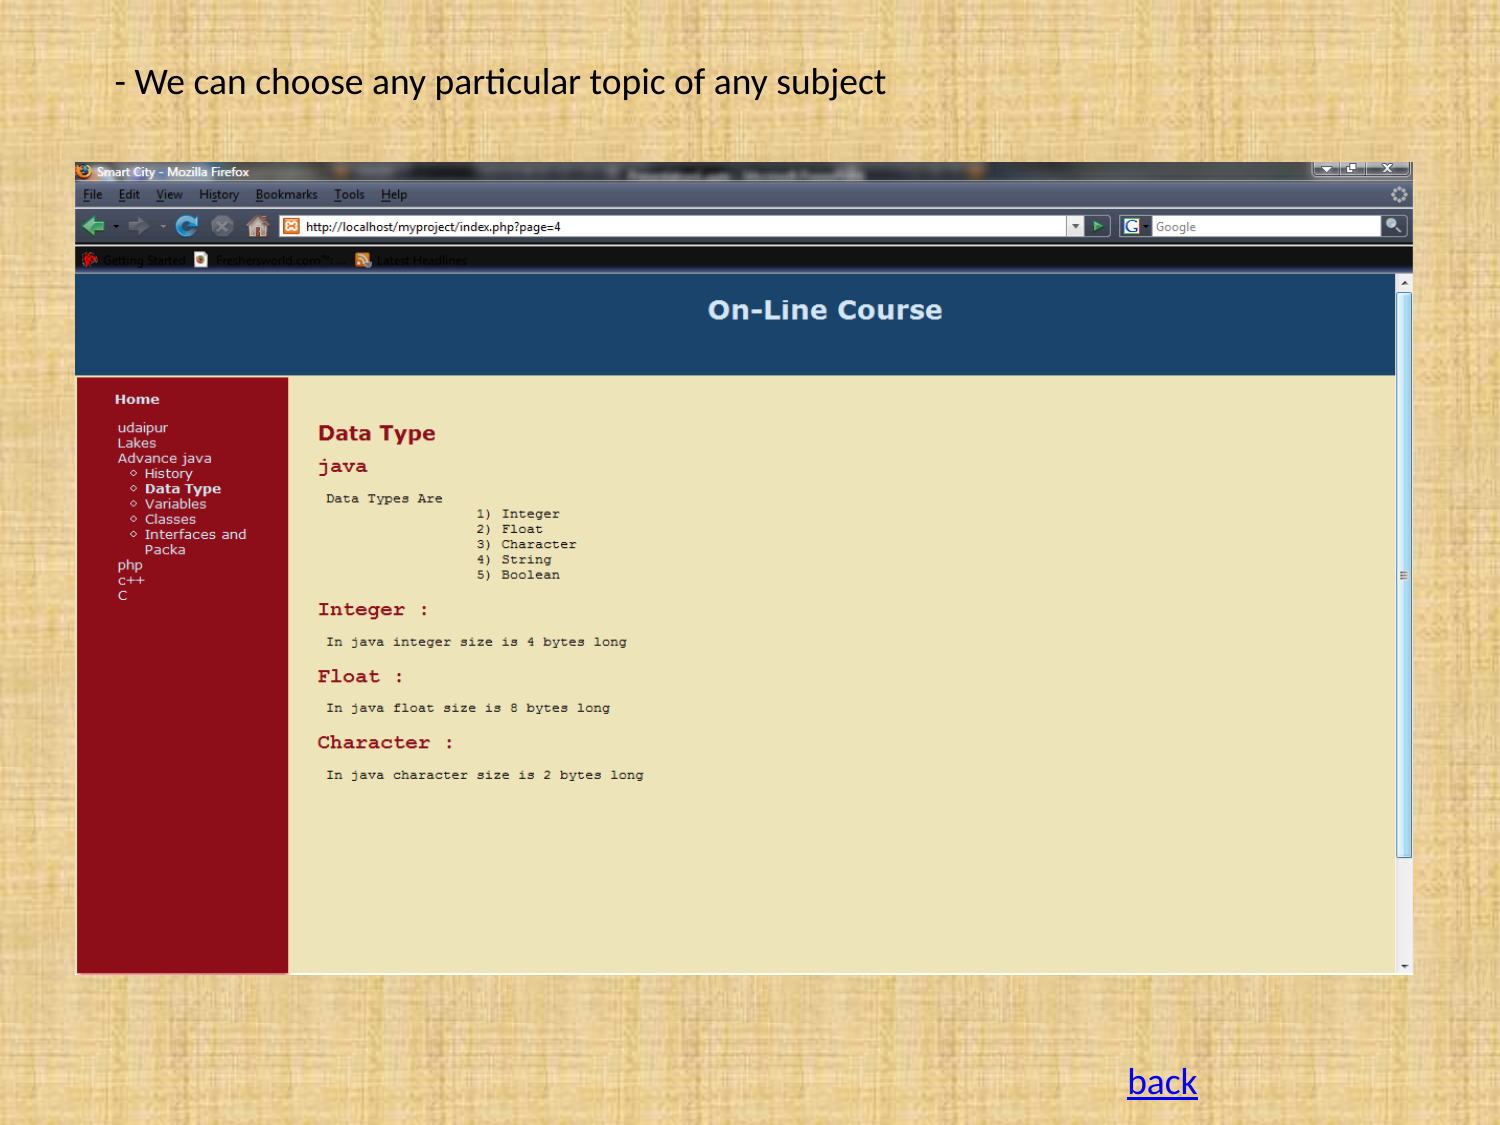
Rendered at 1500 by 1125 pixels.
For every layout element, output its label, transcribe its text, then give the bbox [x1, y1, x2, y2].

text_box back [1112, 1049, 1388, 1110]
picture [0, 0, 1500, 1125]
text_box - We can choose any particular topic of any subject [99, 49, 925, 110]
